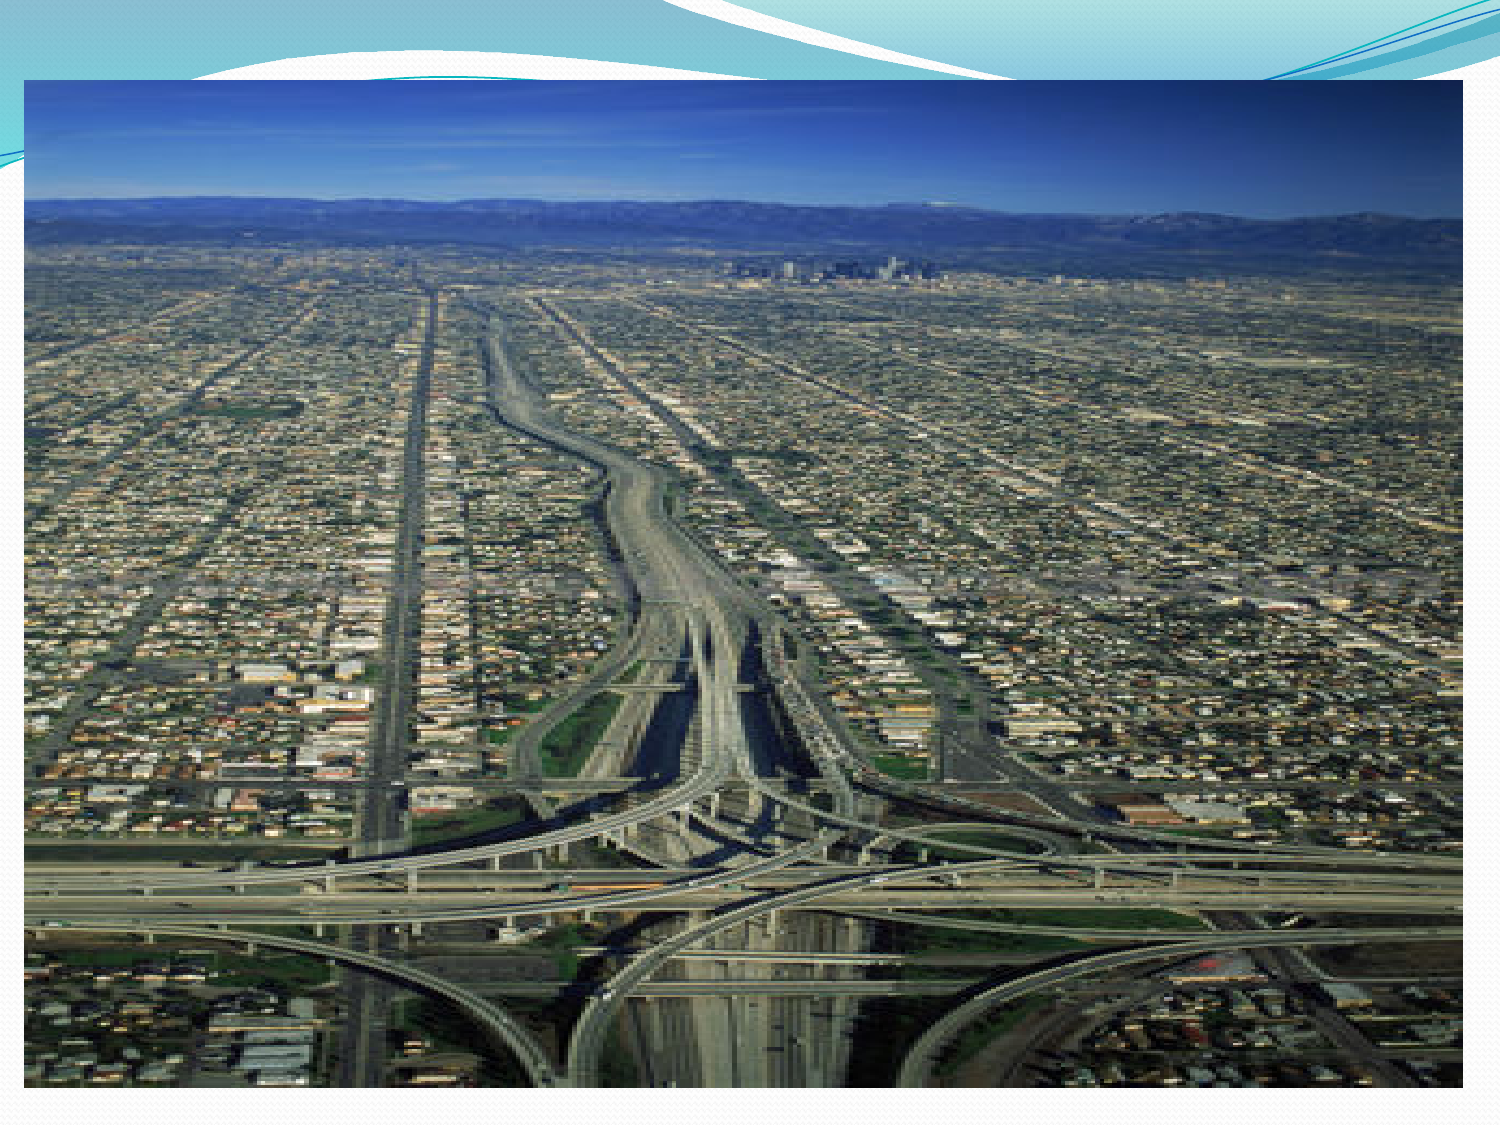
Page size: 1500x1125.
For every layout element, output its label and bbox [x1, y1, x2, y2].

list [24, 80, 1463, 1088]
